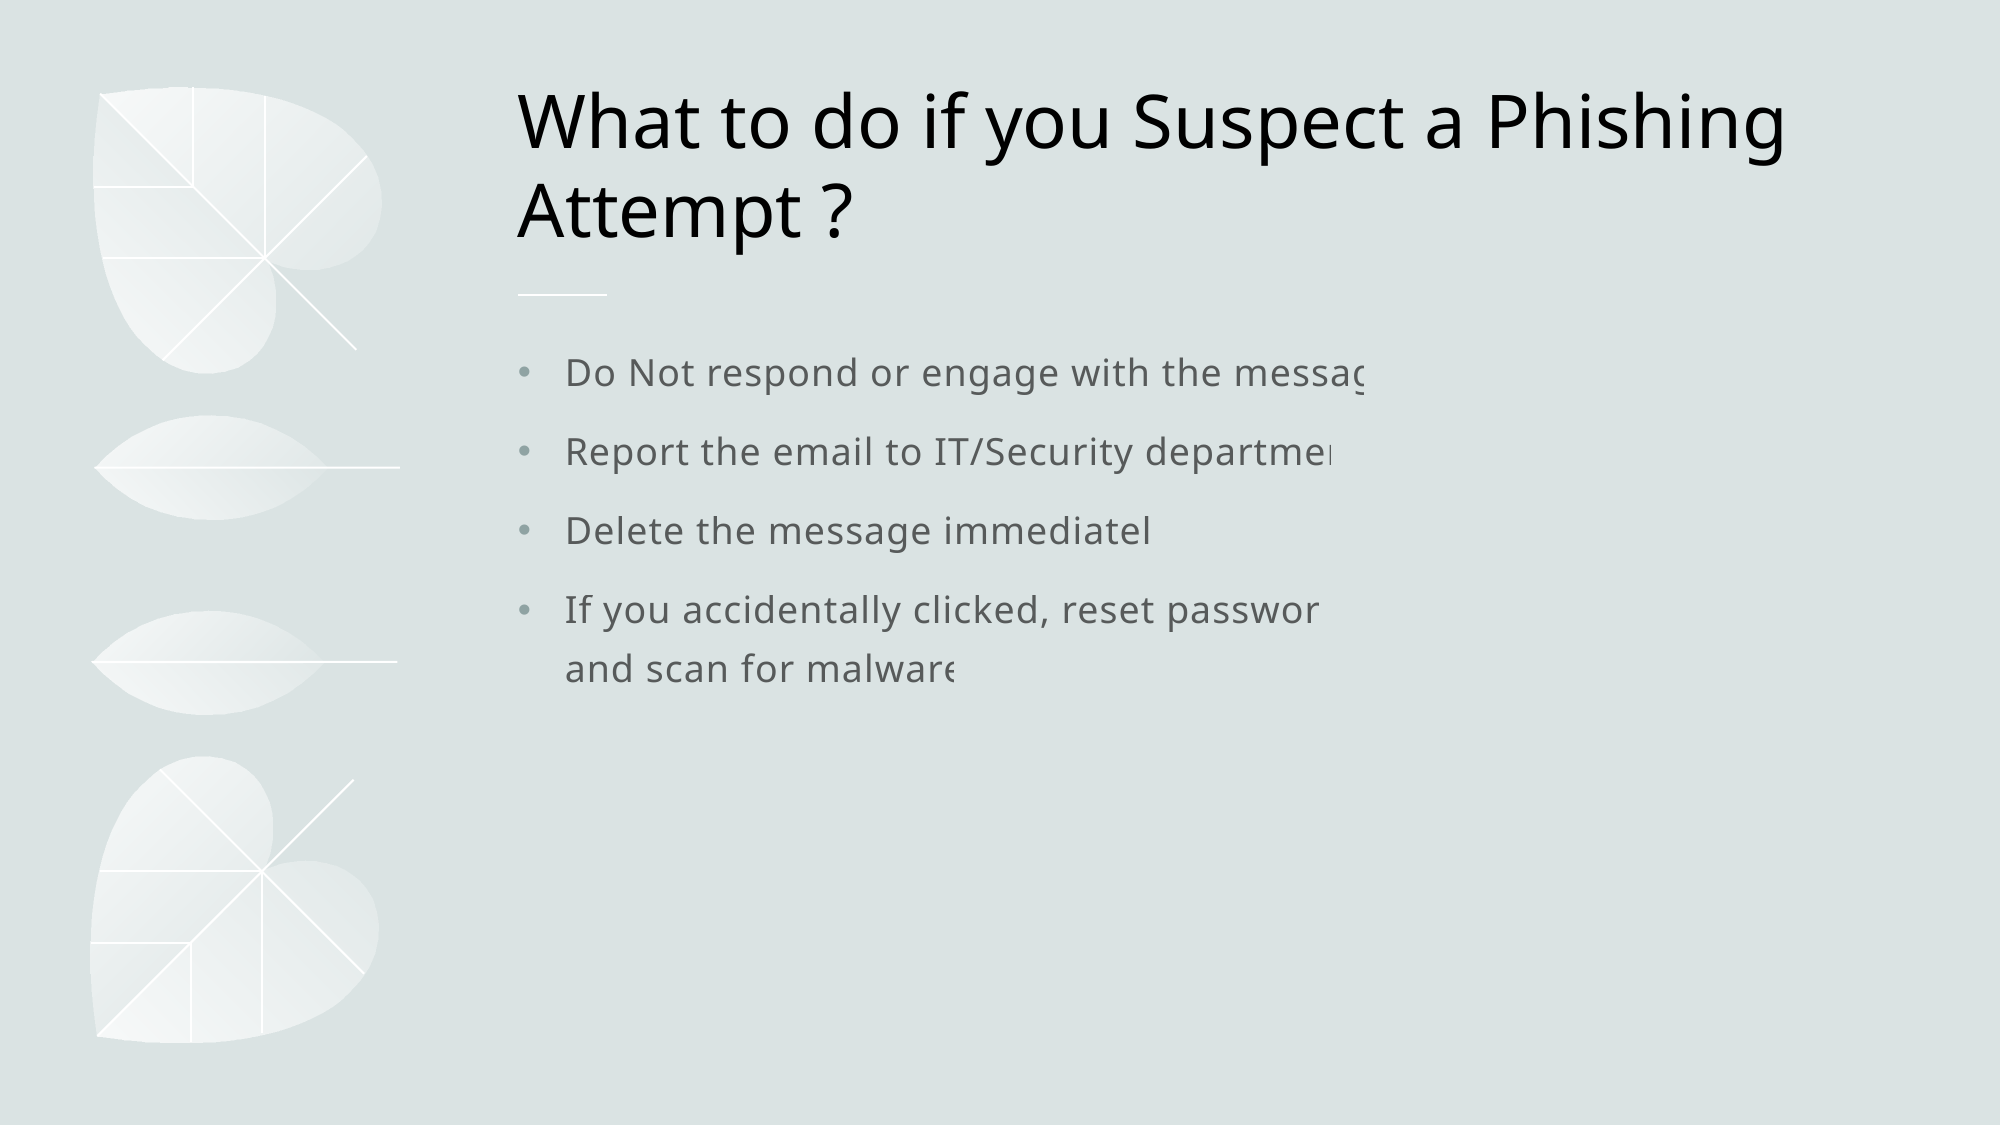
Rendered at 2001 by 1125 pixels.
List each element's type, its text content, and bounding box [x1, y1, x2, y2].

list Do Not respond or engage with the message. Report the email to IT/Security department. Delete the message immediately. If you accidentally clicked, reset passwords and scan for malware. [517, 327, 1437, 1043]
title What to do if you Suspect a Phishing Attempt ? [517, 65, 1908, 260]
